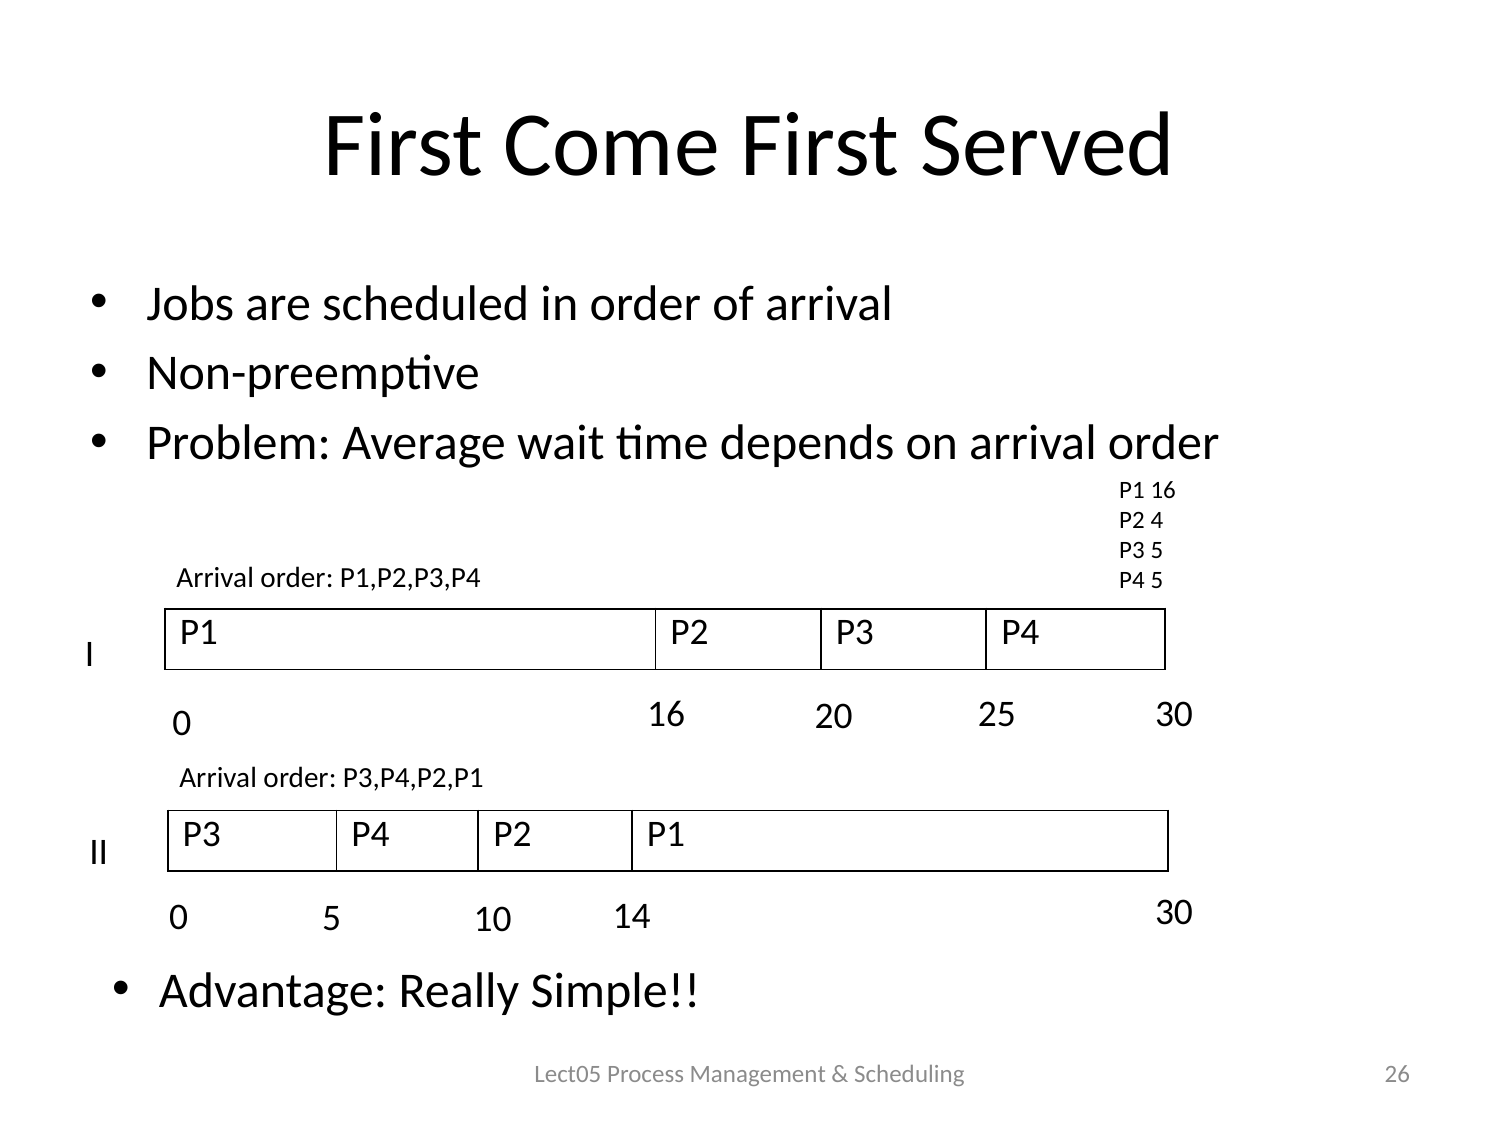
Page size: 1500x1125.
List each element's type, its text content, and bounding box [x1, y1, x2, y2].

table_header P3 [822, 610, 985, 669]
table_header P4 [337, 811, 477, 870]
text_box 30 [1140, 681, 1208, 742]
text_box Arrival order: P1,P2,P3,P4 [161, 550, 496, 601]
list Jobs are scheduled in order of arrival Non-preemptive Problem: Average wait time depends on arrival order [75, 262, 1425, 528]
text_box 20 [799, 683, 868, 744]
table_header P3 [169, 811, 336, 870]
text_box 16 [632, 681, 701, 742]
footer Lect05 Process Management & Scheduling [512, 1042, 988, 1103]
slide_number 26 [1074, 1042, 1425, 1103]
table_header P2 [656, 610, 820, 669]
text_box 30 [1140, 879, 1208, 940]
text_box I [70, 621, 110, 681]
text_box P1 16 P2 4 P3 5 P4 5 [1104, 466, 1220, 601]
text_box II [74, 819, 124, 879]
text_box Arrival order: P3,P4,P2,P1 [164, 751, 499, 802]
text_box 10 [458, 886, 527, 946]
text_box 0 [154, 884, 204, 945]
text_box 14 [597, 883, 666, 944]
table_header P1 [166, 610, 655, 669]
text_box Advantage: Really Simple!! [97, 950, 716, 1025]
table_header P4 [987, 610, 1164, 669]
text_box 25 [963, 681, 1031, 742]
table_header P1 [633, 811, 1167, 870]
text_box 0 [157, 690, 207, 751]
title First Come First Served [75, 45, 1425, 233]
table_header P2 [479, 811, 631, 870]
text_box 5 [307, 885, 356, 946]
